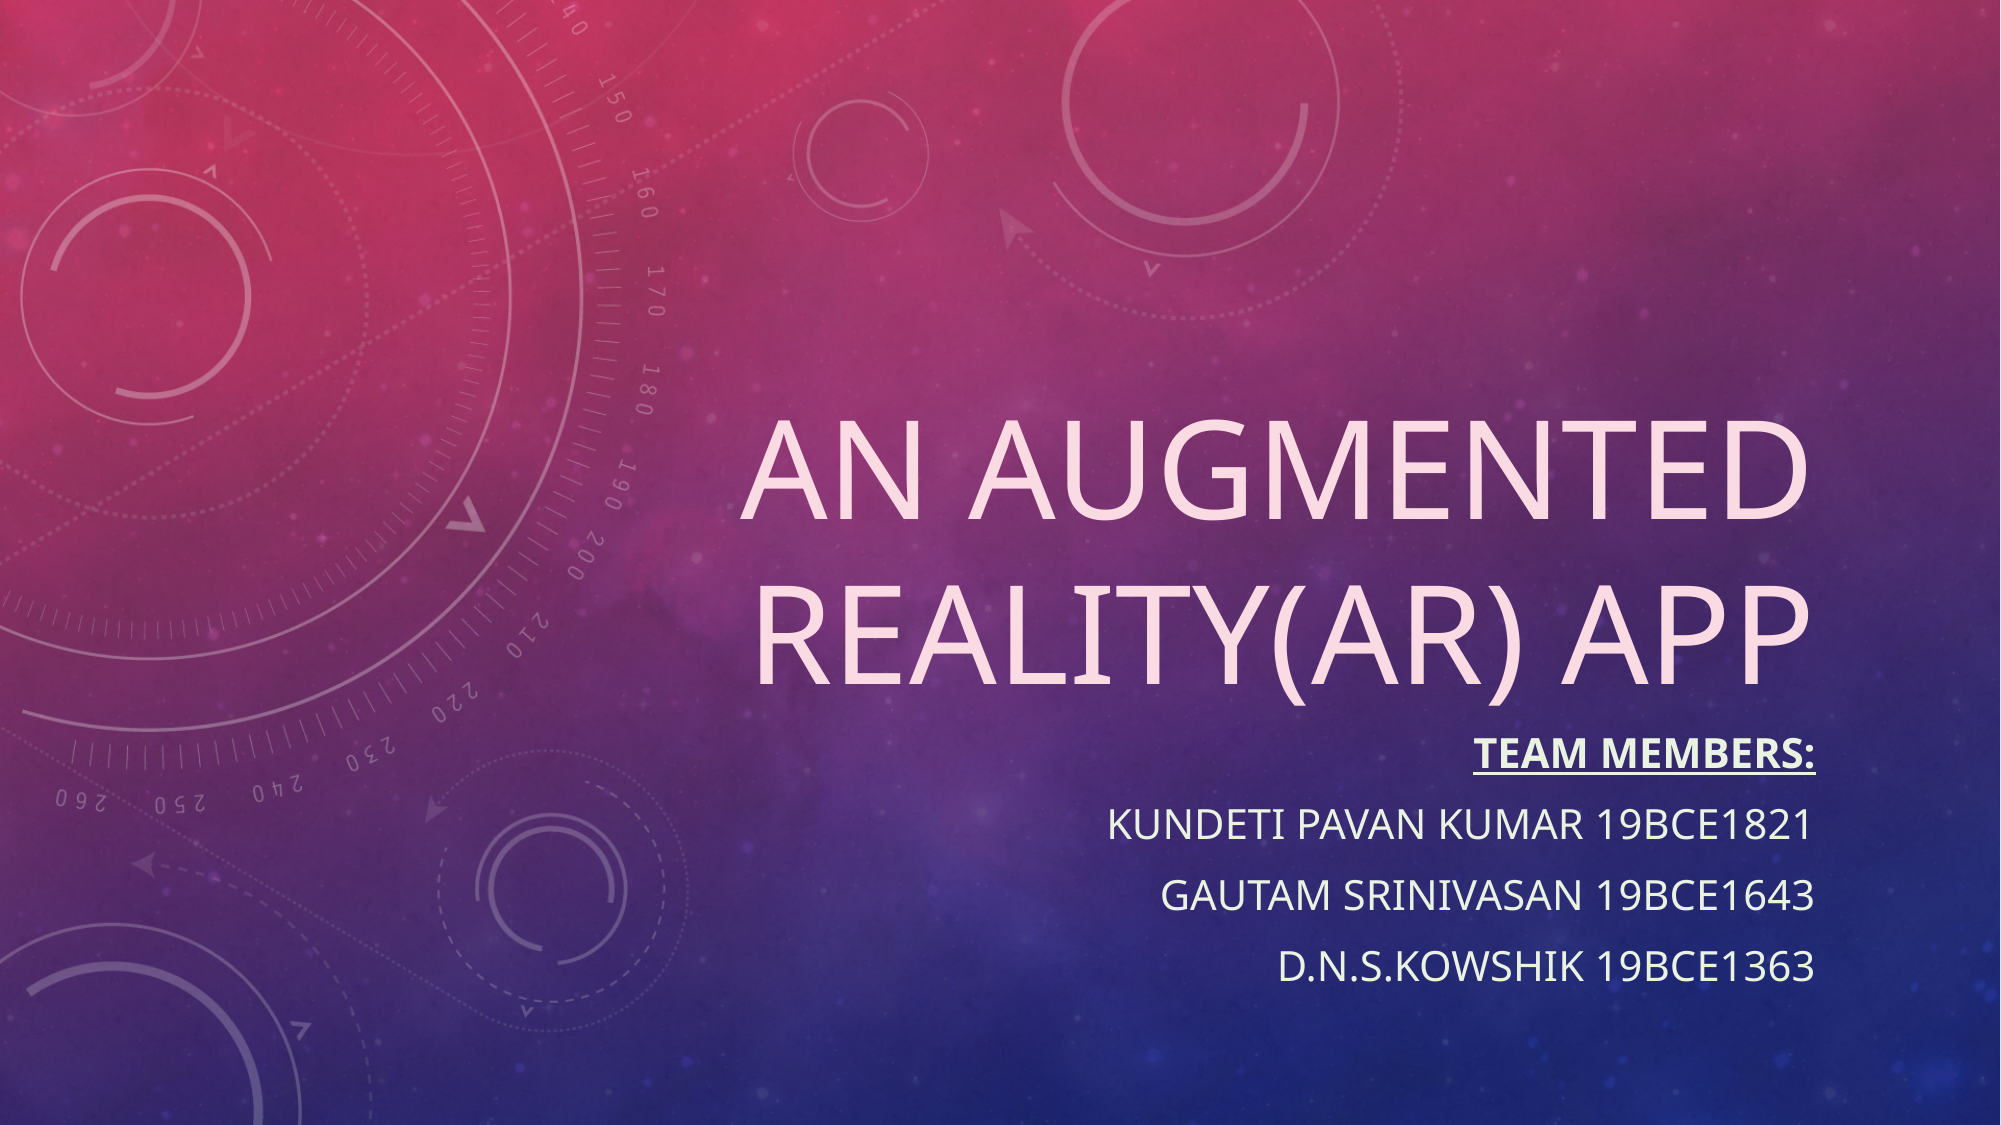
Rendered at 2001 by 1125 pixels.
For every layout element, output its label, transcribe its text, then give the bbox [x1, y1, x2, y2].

subtitle TEAM MEMBERS: KUNDETI PAVAN KUMAR 19BCE1821 GAUTAM SRINIVASAN 19BCE1643 D.N.S.KOWSHIK 19BCE1363 [650, 719, 1831, 950]
title An augmented reality(ar) app [650, 78, 1831, 719]
picture [0, 0, 2001, 1125]
